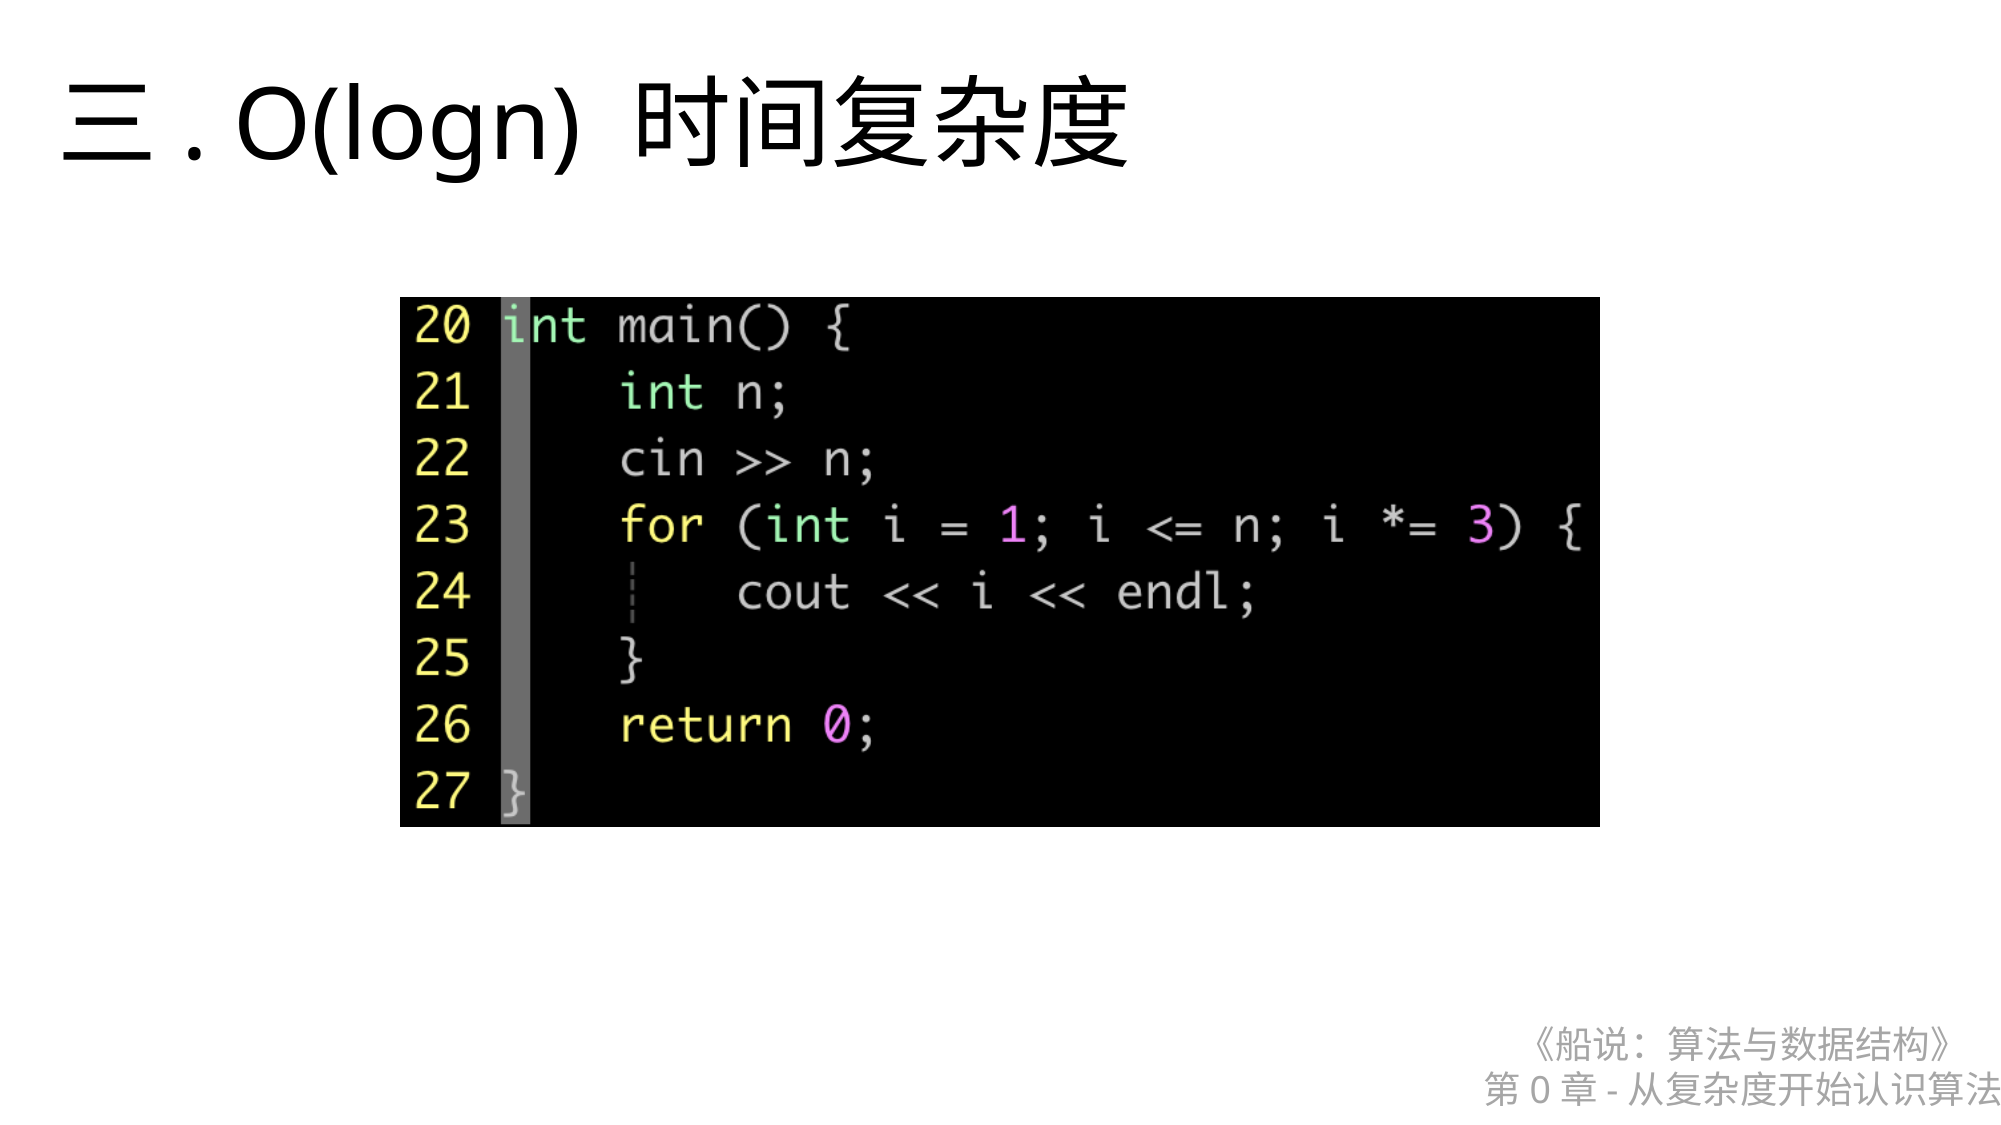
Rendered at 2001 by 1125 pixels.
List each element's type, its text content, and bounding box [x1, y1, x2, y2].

picture [400, 297, 1600, 827]
text_box 三. O(logn) 时间复杂度 [42, 65, 1647, 198]
